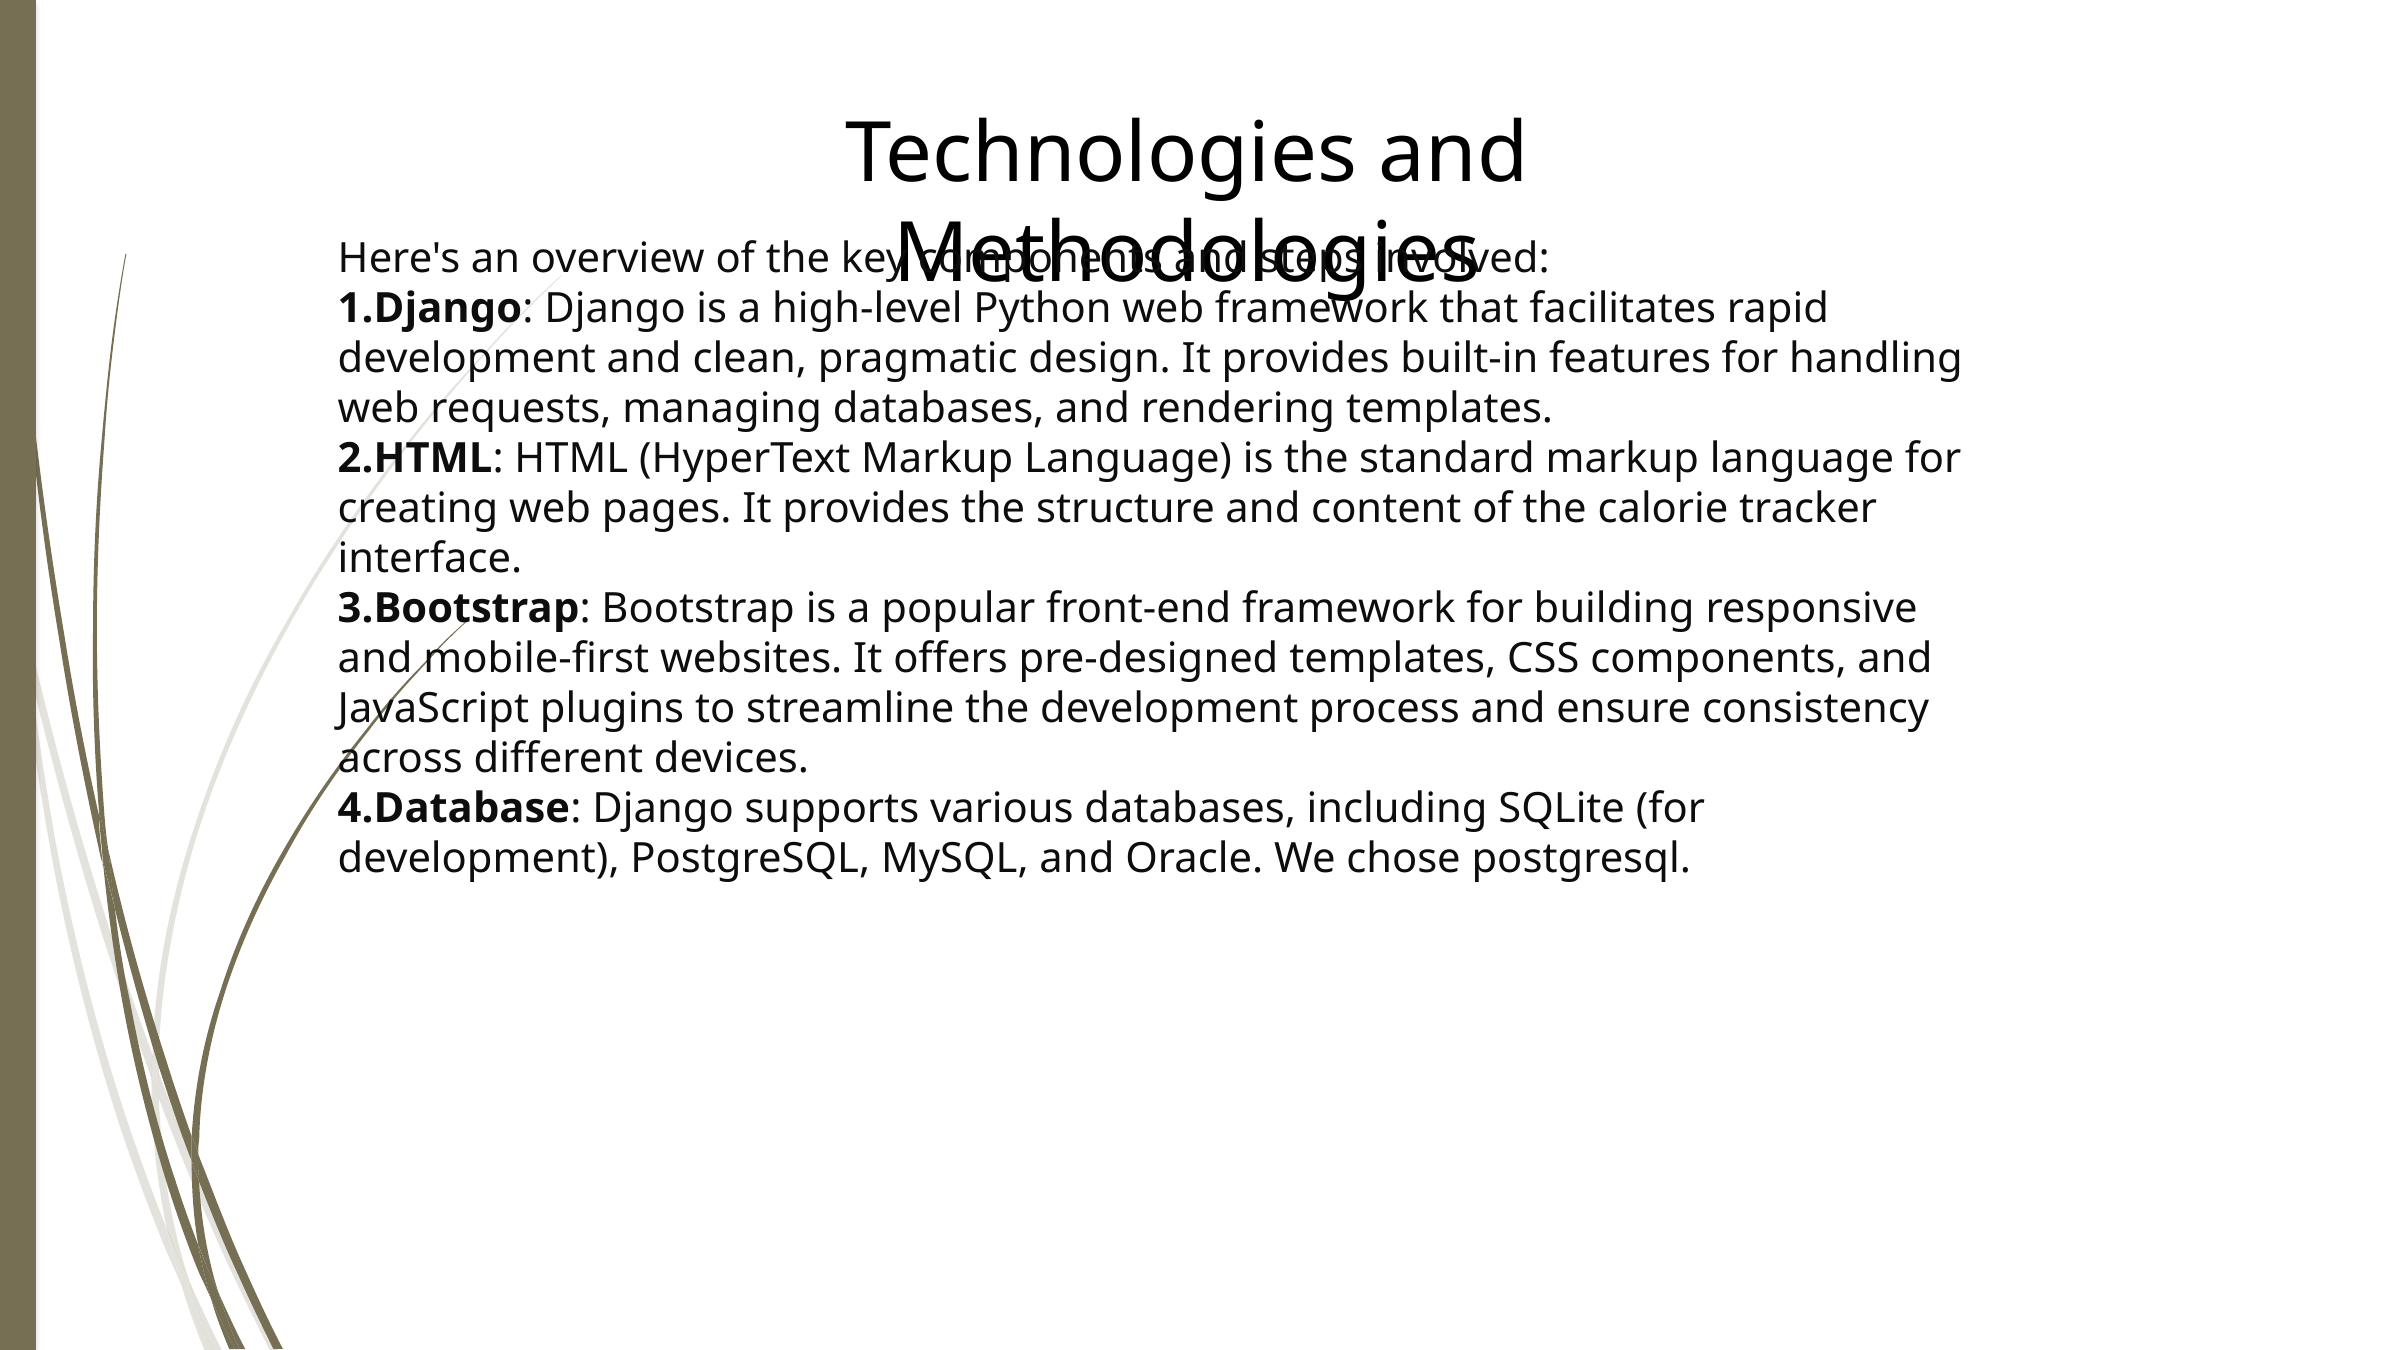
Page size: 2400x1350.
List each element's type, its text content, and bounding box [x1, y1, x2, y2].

text_box Here's an overview of the key components and steps involved: Django: Django is a high-level Python web framework that facilitates rapid development and clean, pragmatic design. It provides built-in features for handling web requests, managing databases, and rendering templates. HTML: HTML (HyperText Markup Language) is the standard markup language for creating web pages. It provides the structure and content of the calorie tracker interface. Bootstrap: Bootstrap is a popular front-end framework for building responsive and mobile-first websites. It offers pre-designed templates, CSS components, and JavaScript plugins to streamline the development process and ensure consistency across different devices. Database: Django supports various databases, including SQLite (for development), PostgreSQL, MySQL, and Oracle. We chose postgresql. [322, 223, 1984, 889]
text_box Technologies and Methodologies [593, 90, 1782, 223]
